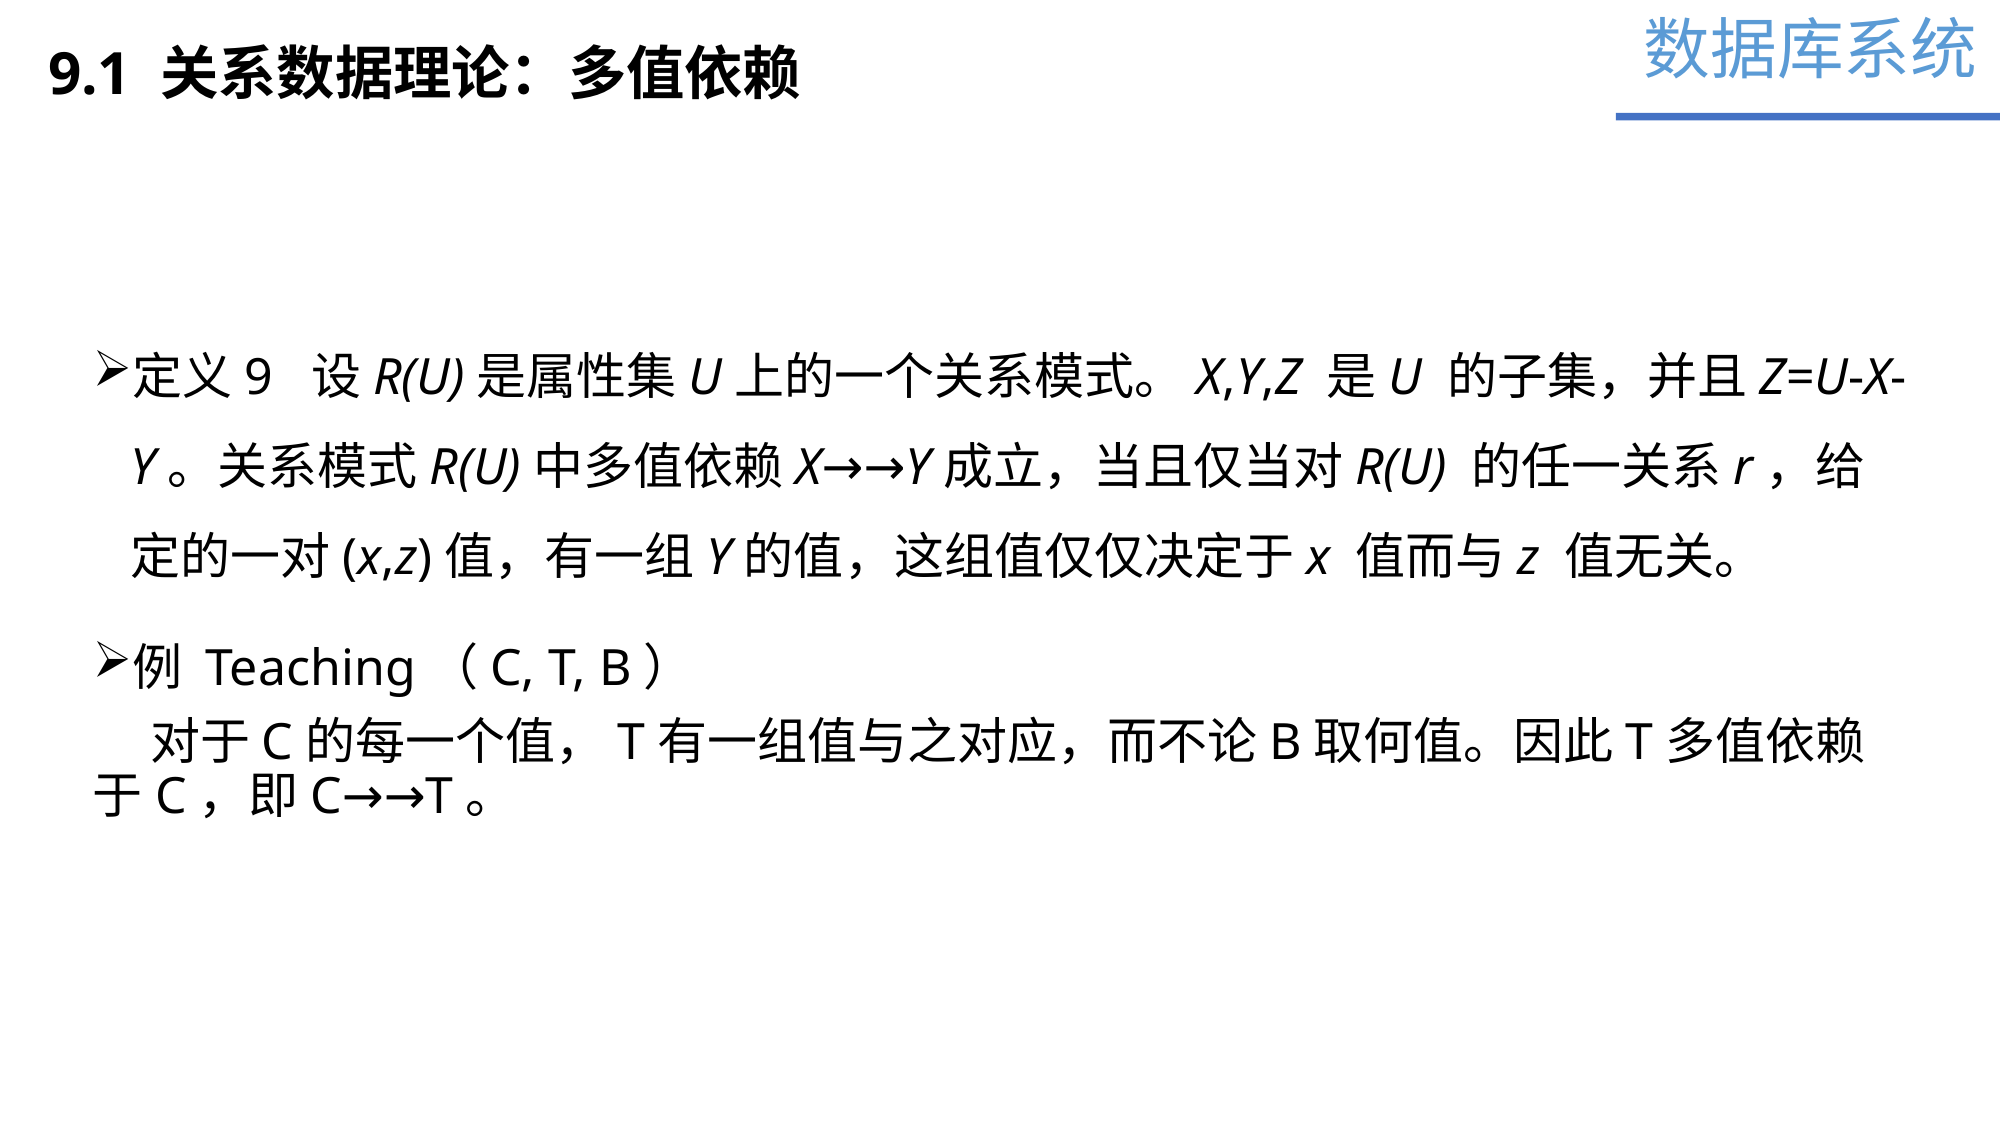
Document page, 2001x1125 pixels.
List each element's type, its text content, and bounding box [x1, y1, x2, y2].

text_box 数据库系统 [1629, 0, 1993, 95]
text_box 9.1 关系数据理论：多值依赖 [33, 0, 873, 114]
text_box [1615, 112, 2000, 121]
list 定义9 设R(U)是属性集U上的一个关系模式。X,Y,Z 是U 的子集，并且Z=U-X-Y。关系模式R(U)中多值依赖X→→Y成立，当且仅当对R(U) 的任一关系r，给定的一对(x,z)值，有一组Y的值，这组值仅仅决定于x 值而与z 值无关。 例 Teaching（C, T, B） 对于C的每一个值，T有一组值与之对应，而不论B取何值。因此T多值依赖于C，即C→→T。 [78, 307, 1922, 891]
